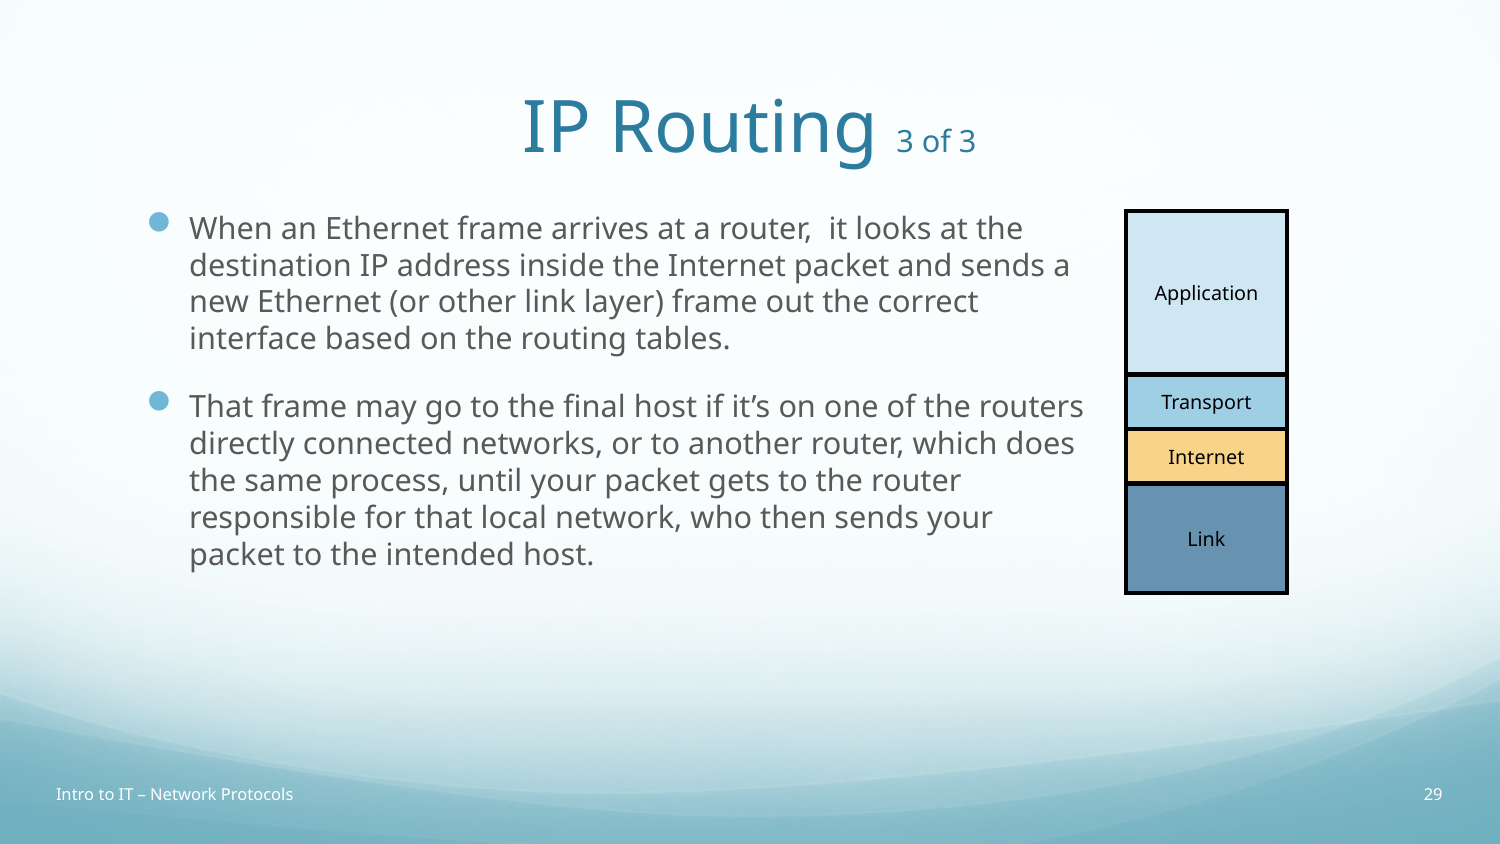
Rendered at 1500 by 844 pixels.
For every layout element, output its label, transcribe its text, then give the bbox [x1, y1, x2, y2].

title IP Routing 3 of 3 [89, 13, 1410, 178]
list When an Ethernet frame arrives at a router, it looks at the destination IP address inside the Internet packet and sends a new Ethernet (or other link layer) frame out the correct interface based on the routing tables. That frame may go to the final host if it’s on one of the routers directly connected networks, or to another router, which does the same process, until your packet gets to the router responsible for that local network, who then sends your packet to the intended host. [124, 197, 1113, 733]
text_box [1125, 210, 1288, 594]
